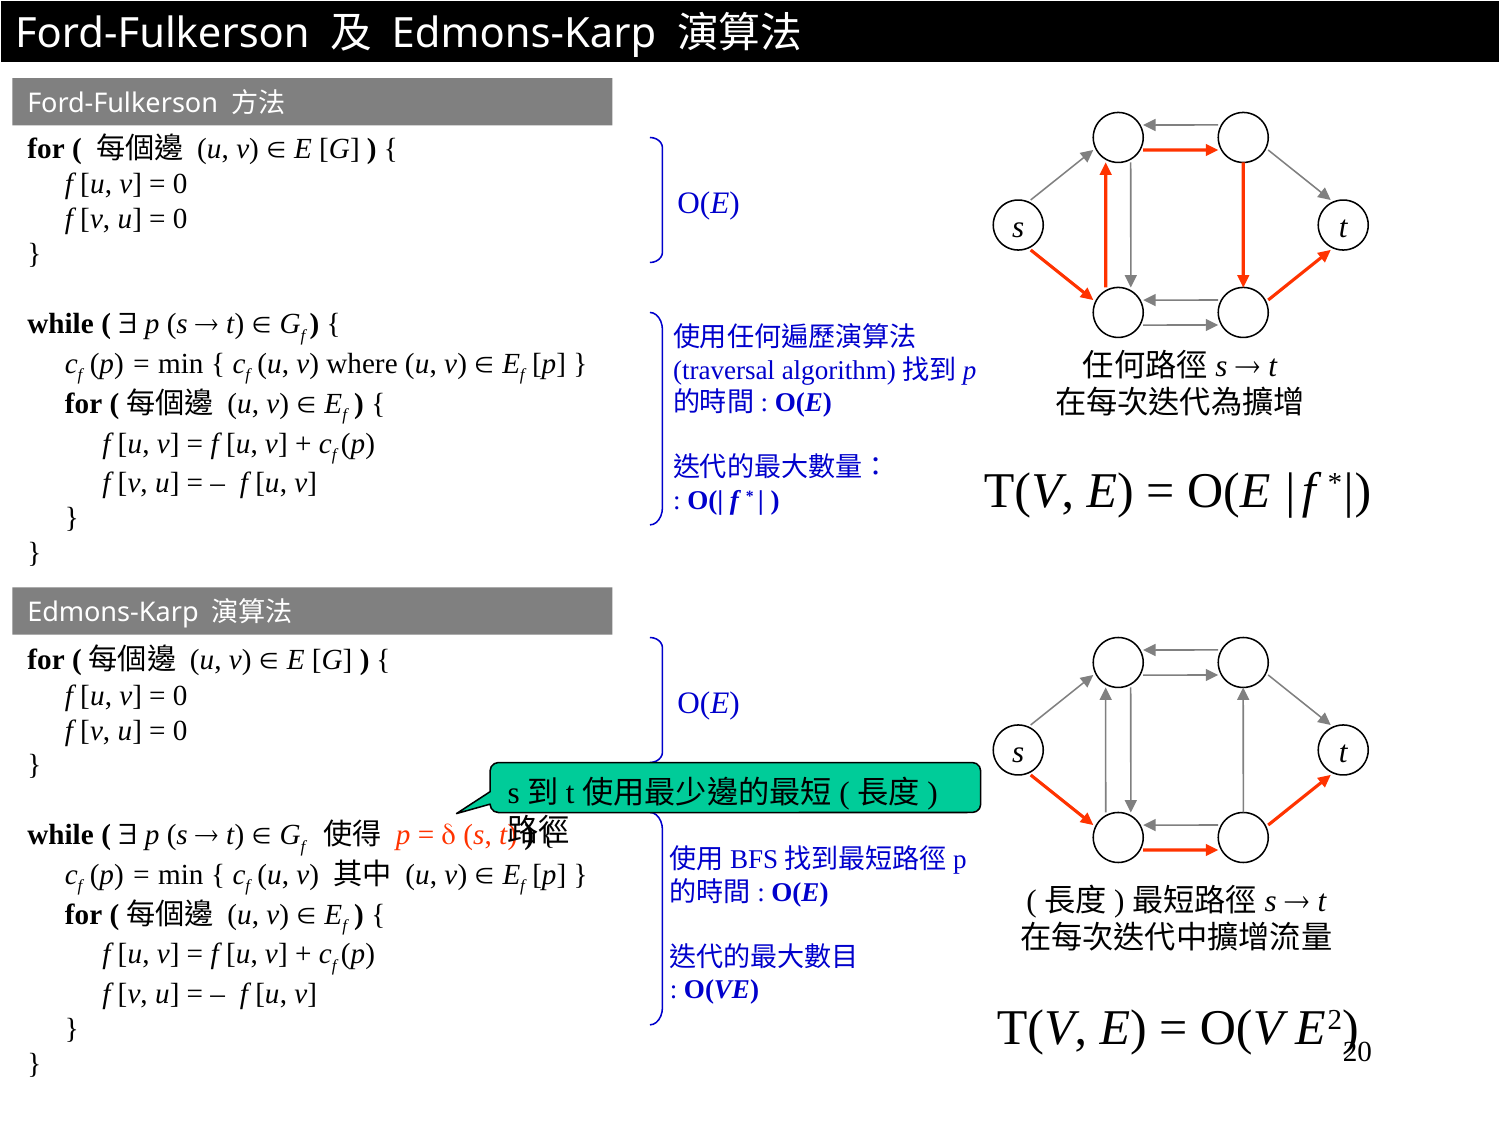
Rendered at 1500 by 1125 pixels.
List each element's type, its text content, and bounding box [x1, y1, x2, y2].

title Ford-Fulkerson 及 Edmons-Karp 演算法 [0, 0, 1500, 63]
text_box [12, 587, 1376, 1087]
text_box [12, 77, 1388, 576]
slide_number 20 [1074, 1025, 1388, 1100]
